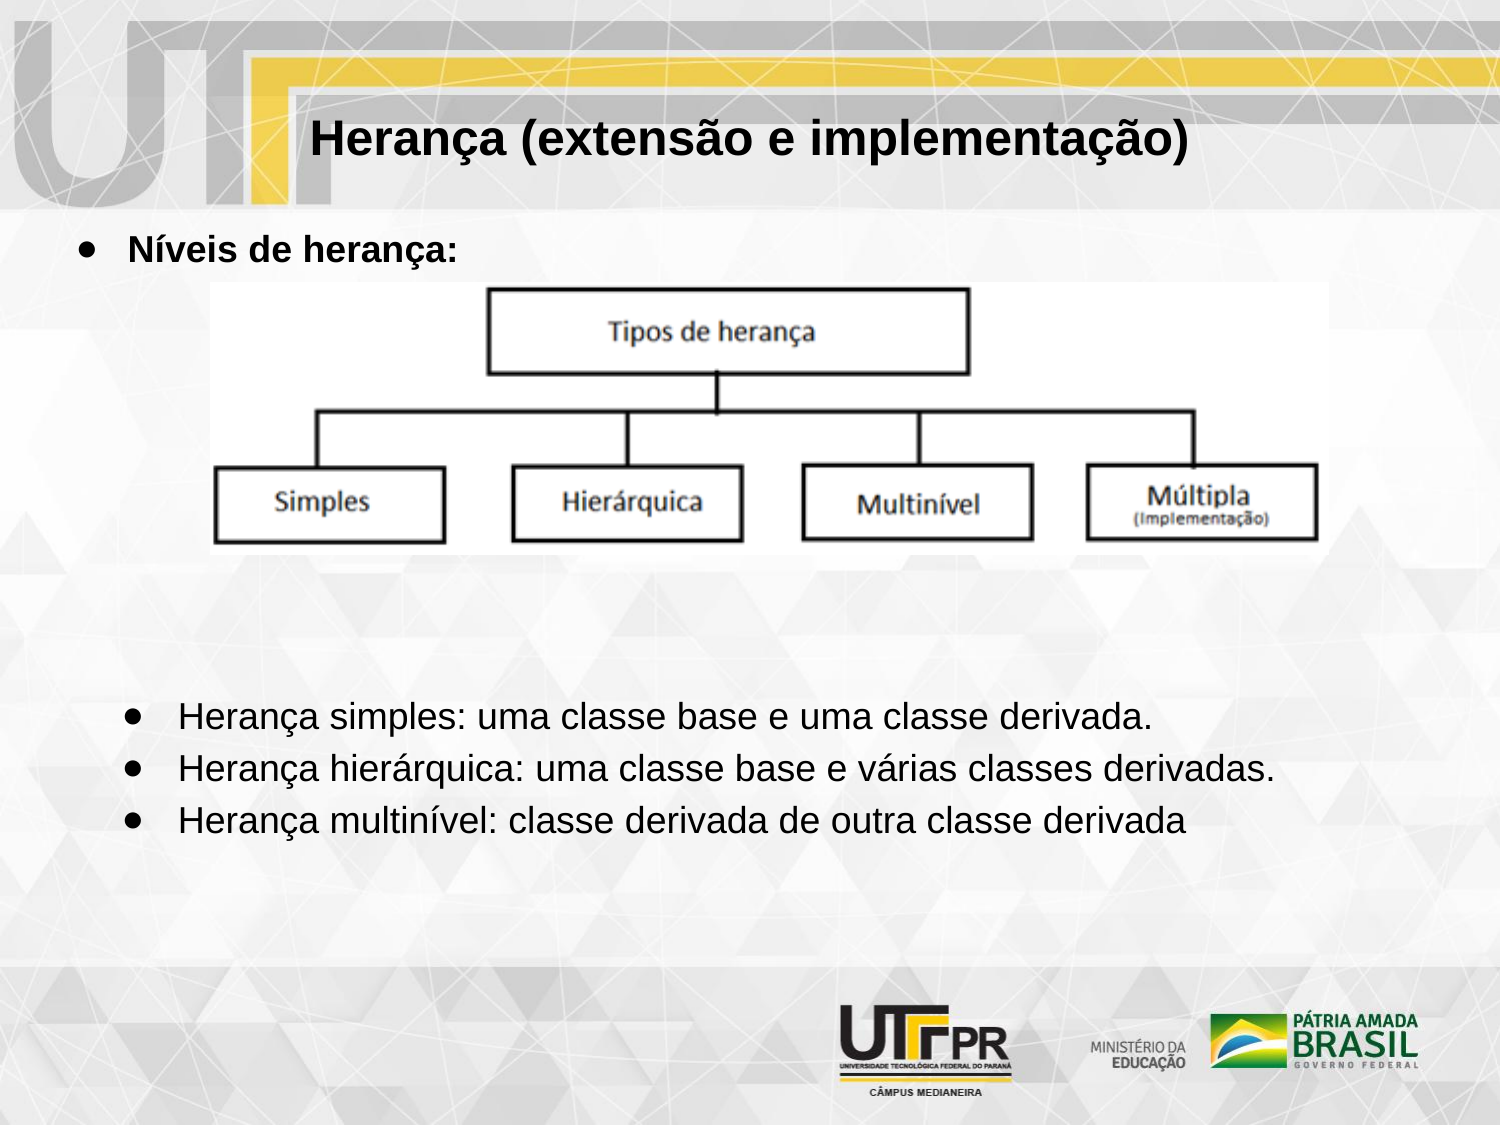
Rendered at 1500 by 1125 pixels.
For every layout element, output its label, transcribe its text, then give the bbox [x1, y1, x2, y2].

title Herança (extensão e implementação) [112, 83, 1388, 187]
text_box Herança simples: uma classe base e uma classe derivada. Herança hierárquica: uma classe base e várias classes derivadas. Herança multinível: classe derivada de outra classe derivada [87, 670, 1297, 994]
picture [0, 0, 1500, 1125]
subtitle Níveis de herança: [52, 211, 1403, 329]
